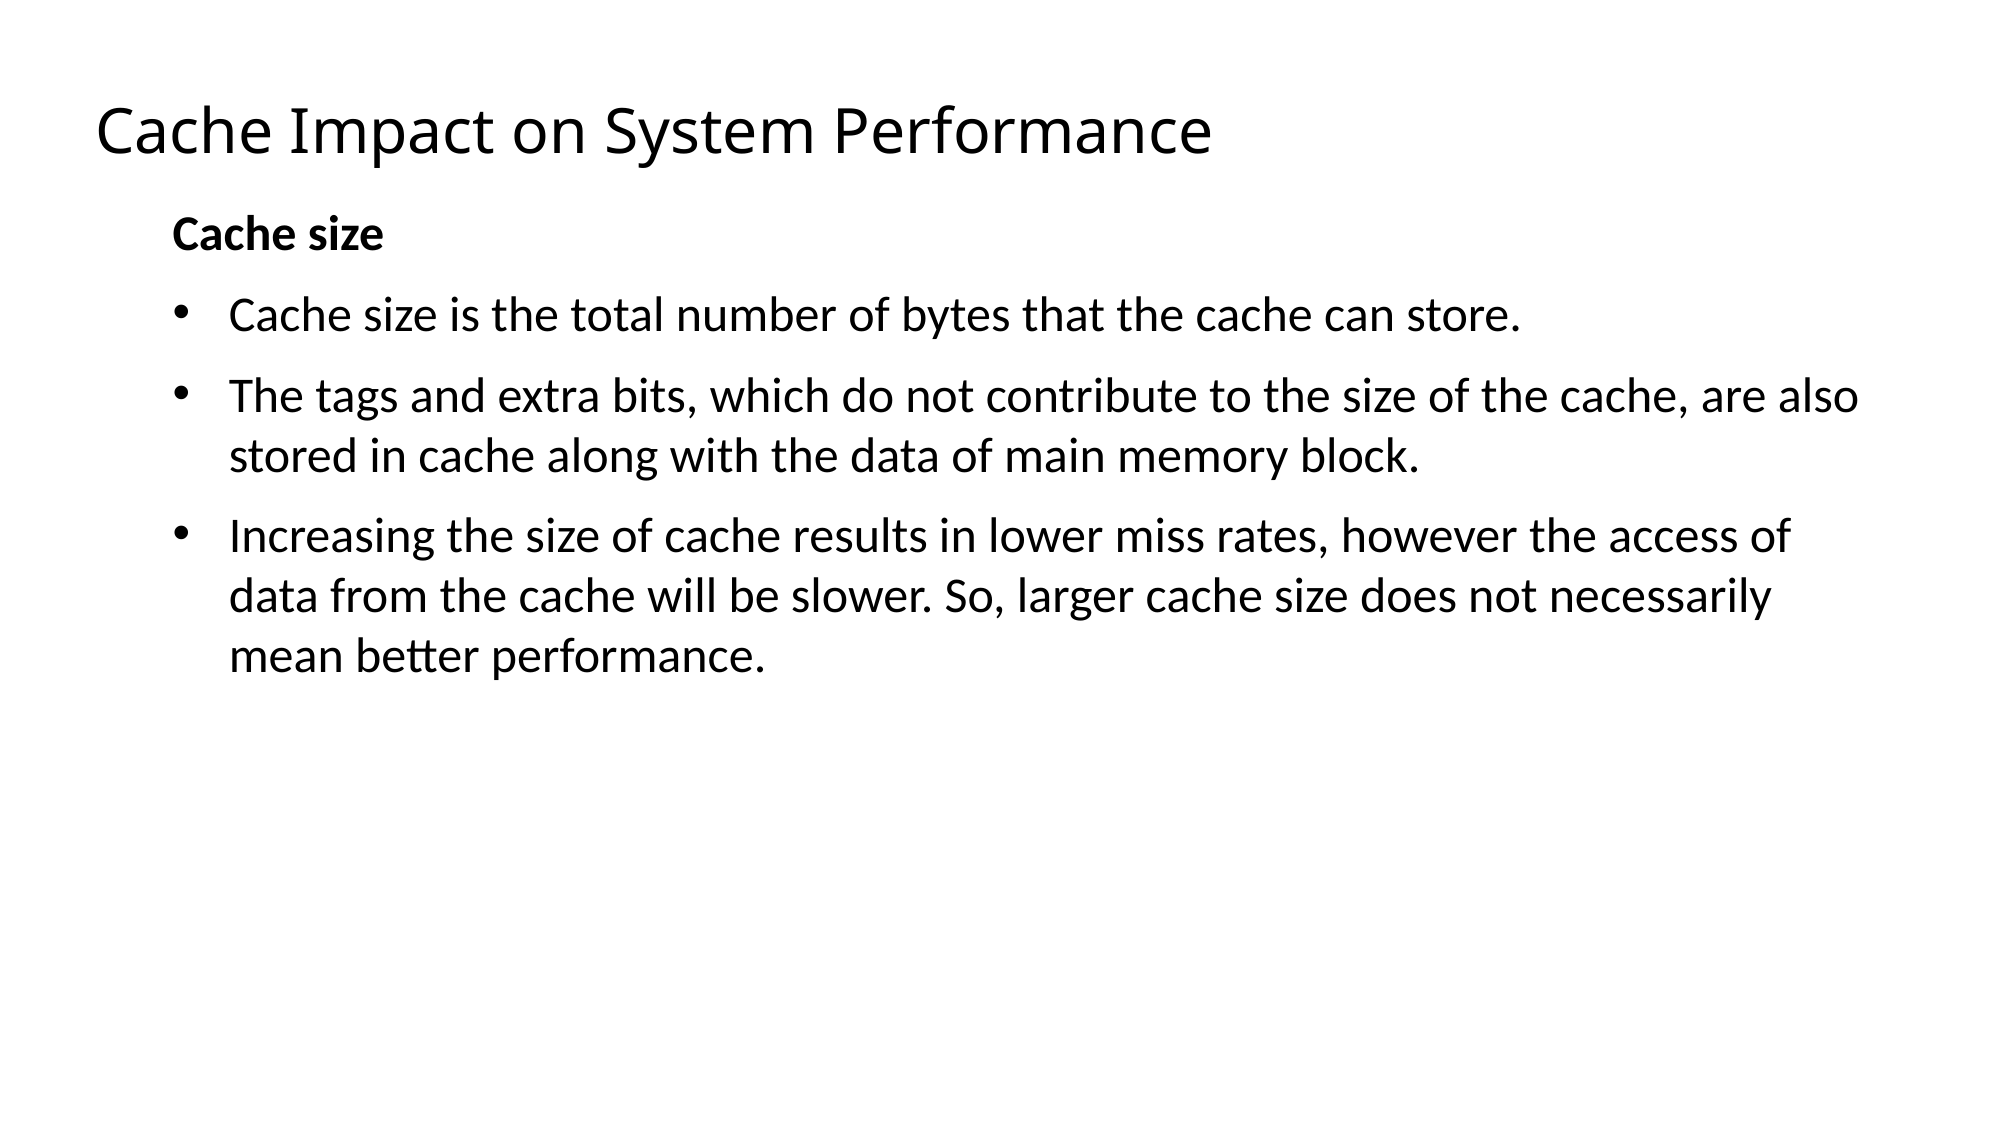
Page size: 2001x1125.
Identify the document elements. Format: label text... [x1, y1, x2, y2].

list Cache size Cache size is the total number of bytes that the cache can store. The tags and extra bits, which do not contribute to the size of the cache, are also stored in cache along with the data of main memory block. Increasing the size of cache results in lower miss rates, however the access of data from the cache will be slower. So, larger cache size does not necessarily mean better performance. [80, 193, 1908, 1071]
title Cache Impact on System Performance [80, 74, 1726, 193]
